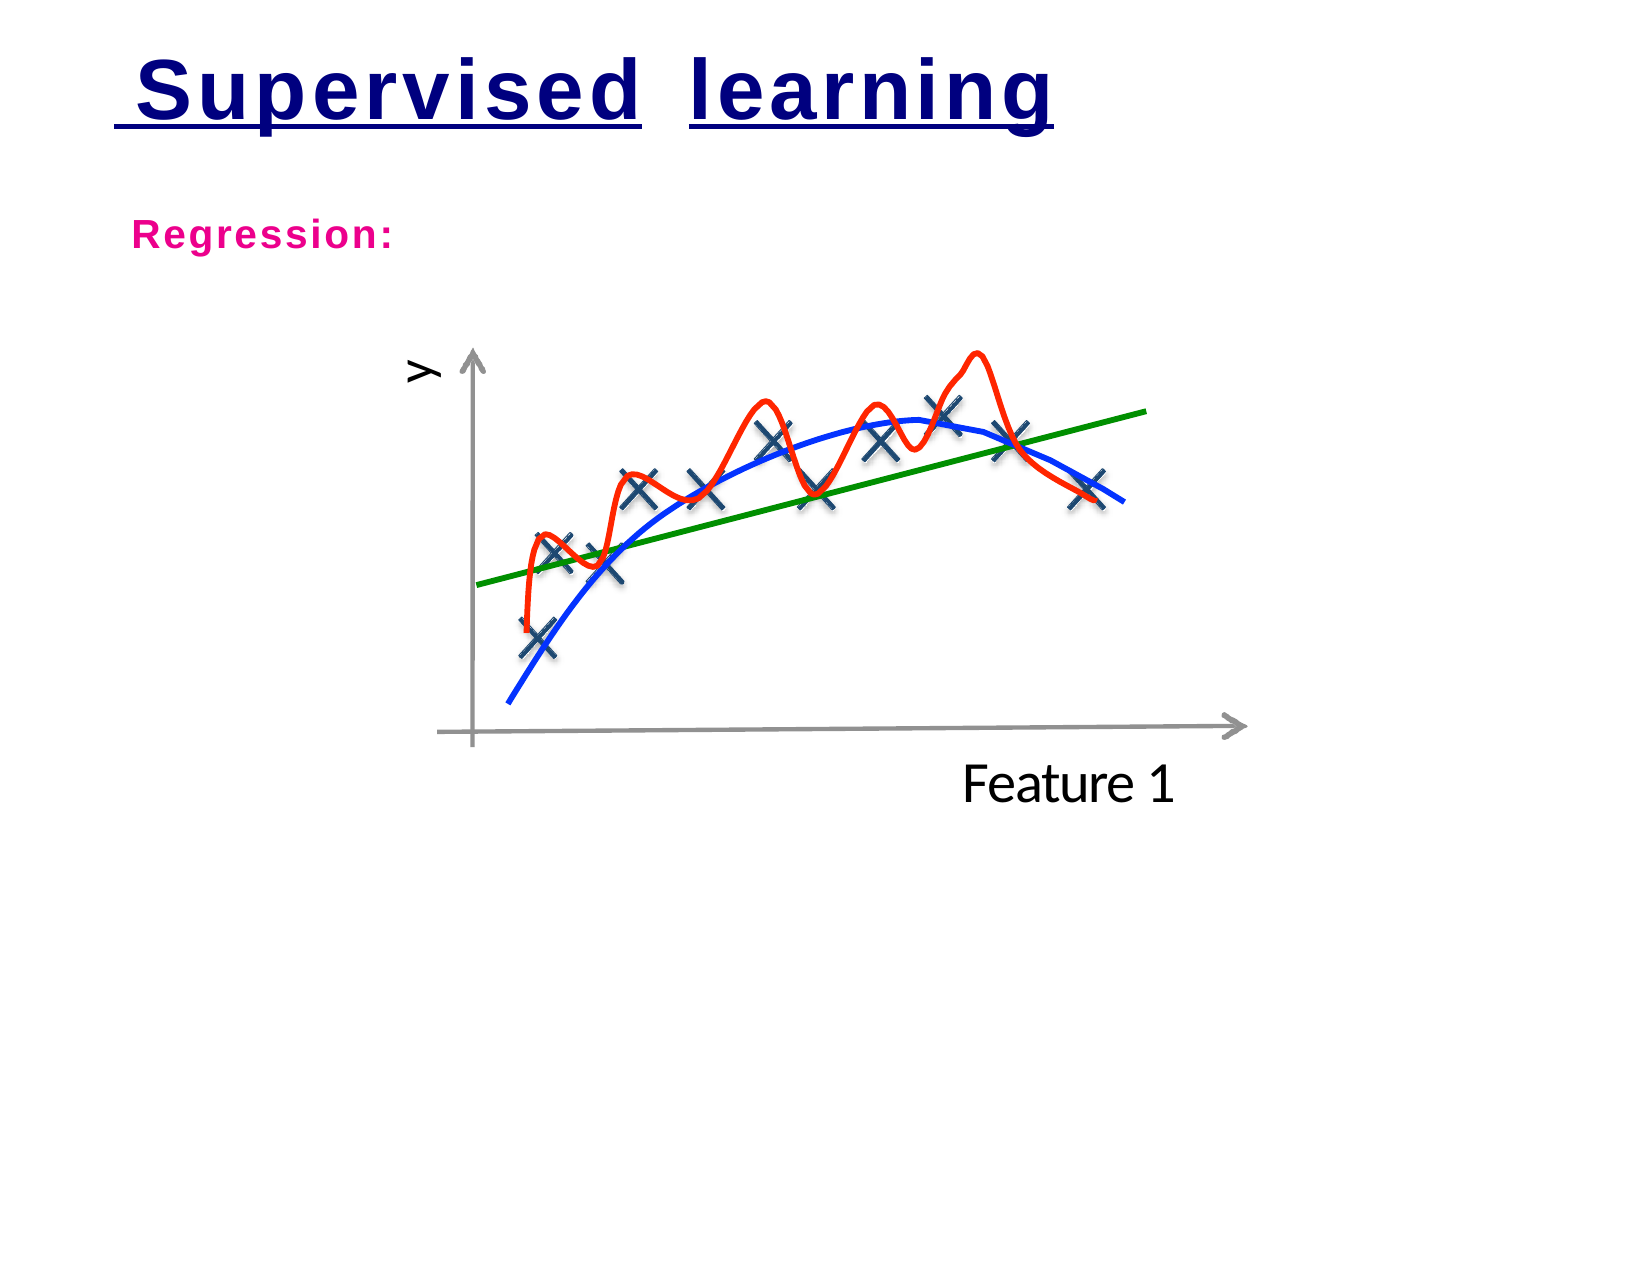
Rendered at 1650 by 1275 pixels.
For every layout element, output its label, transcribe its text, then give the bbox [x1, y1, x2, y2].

text_box Regression: [129, 204, 398, 257]
text_box y [380, 357, 429, 386]
text_box Feature 1 [960, 758, 1220, 815]
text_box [434, 346, 1249, 750]
title Supervised learning [112, 31, 1538, 248]
